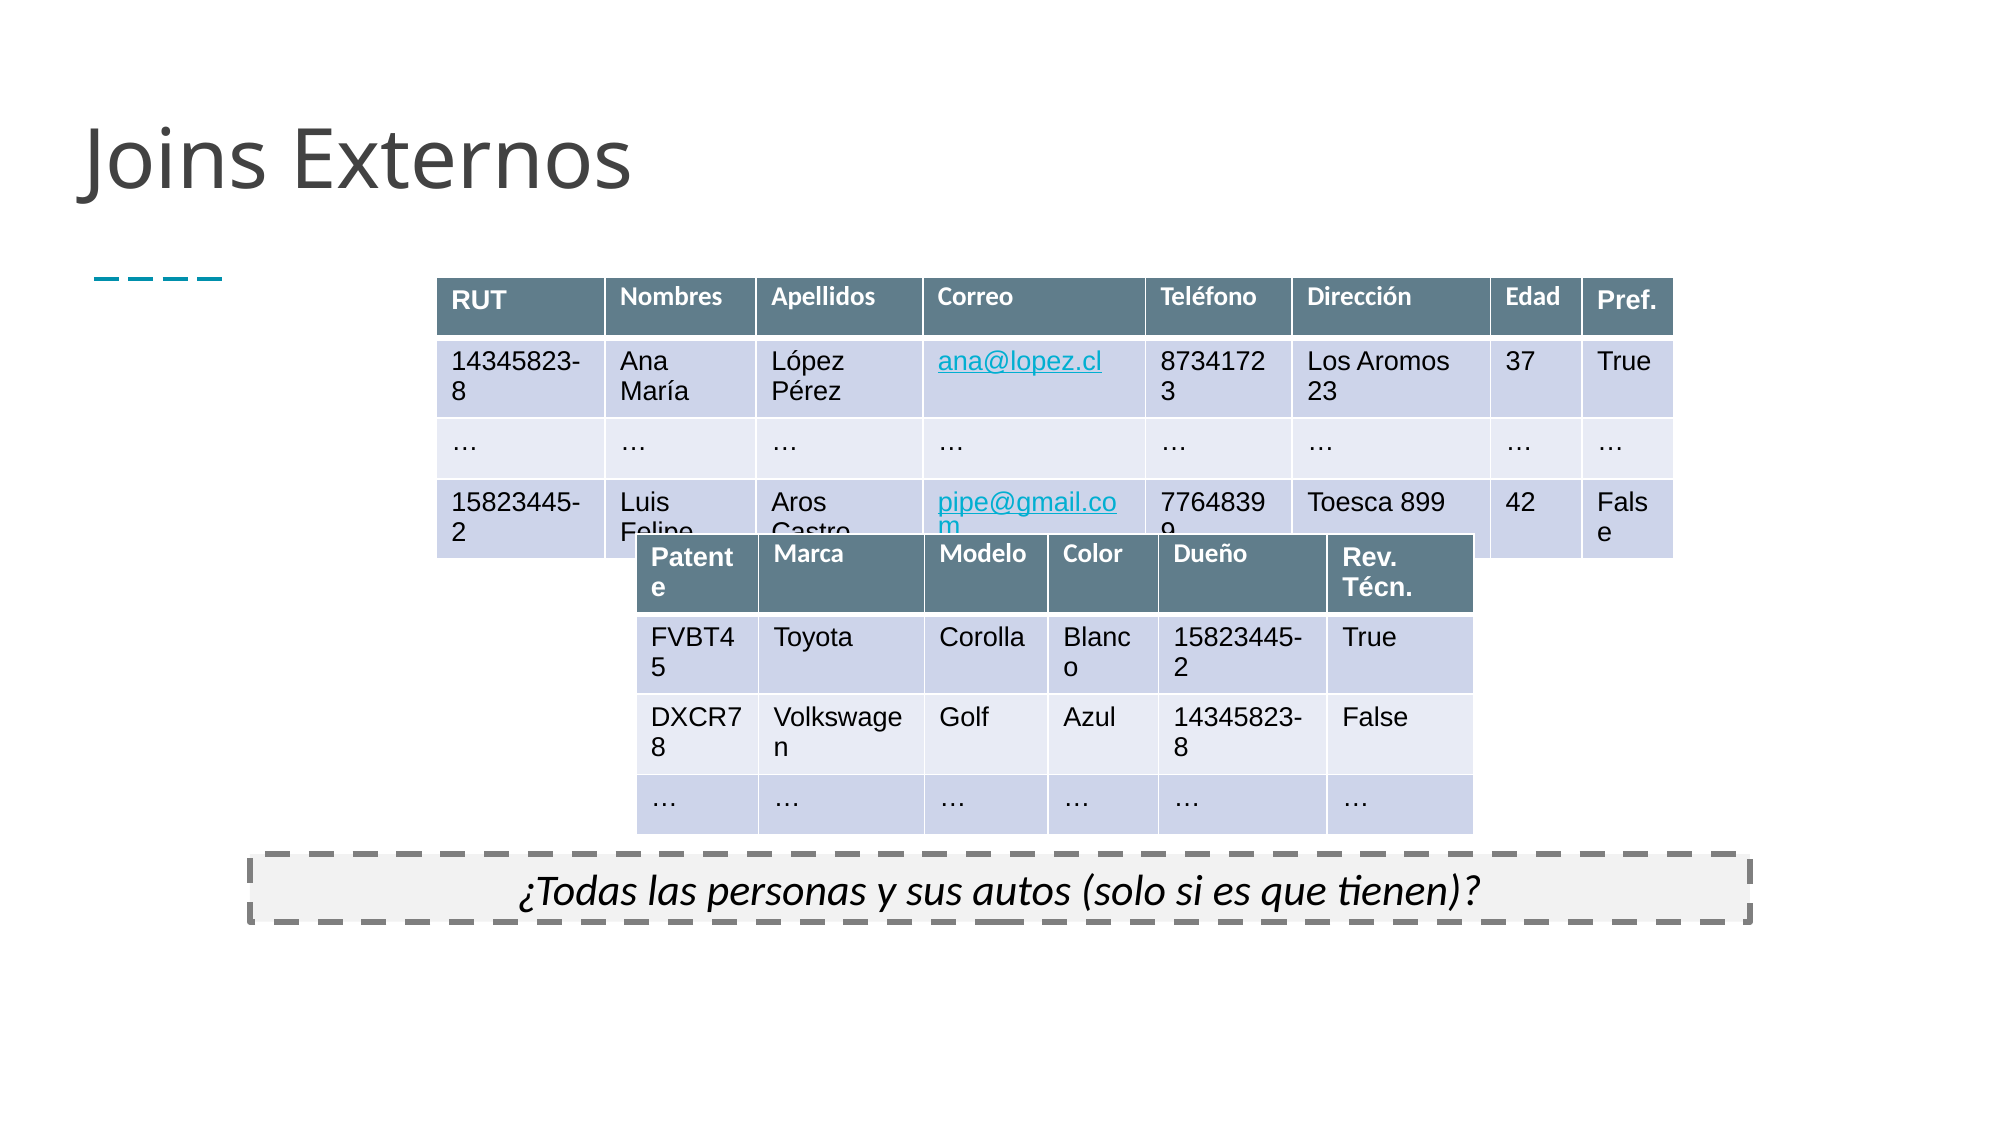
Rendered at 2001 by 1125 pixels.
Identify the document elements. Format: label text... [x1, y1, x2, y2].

table_cell … [1583, 419, 1673, 478]
table_header Teléfono [1146, 278, 1291, 335]
table_header Patente [637, 535, 758, 612]
table_cell Toesca 899 [1293, 480, 1490, 558]
table_cell pipe@gmail.com [924, 480, 1145, 533]
table_cell 37 [1491, 341, 1581, 417]
table_header Dueño [1159, 535, 1326, 612]
table_cell 14345823-8 [437, 341, 604, 417]
table_cell … [757, 419, 922, 478]
table_cell Los Aromos 23 [1293, 341, 1490, 417]
table_header RUT [437, 278, 604, 335]
table_cell … [437, 419, 604, 478]
table_cell … [1146, 419, 1291, 478]
table_cell 77648399 [1146, 480, 1291, 533]
table_cell 14345823-8 [1159, 695, 1326, 774]
table_cell … [606, 419, 755, 478]
table_cell 87341723 [1146, 341, 1291, 417]
title Joins Externos [68, 81, 1932, 242]
table_cell Corolla [925, 617, 1047, 693]
table_header Apellidos [757, 278, 922, 335]
table_header Dirección [1293, 278, 1490, 335]
table_cell Toyota [759, 617, 924, 693]
table_cell … [1159, 775, 1326, 834]
table_cell 15823445-2 [437, 480, 604, 558]
table_cell Aros Castro [757, 480, 922, 533]
table_cell … [1491, 419, 1581, 478]
table_header Correo [924, 278, 1145, 335]
table_cell False [1328, 695, 1473, 774]
table_header Rev. Técn. [1328, 535, 1473, 612]
table_cell 42 [1491, 480, 1581, 558]
table_cell 15823445-2 [1159, 617, 1326, 693]
table_cell … [637, 775, 758, 834]
text_box ¿Todas las personas y sus autos (solo si es que tienen)? [249, 854, 1750, 922]
table_cell … [1328, 775, 1473, 834]
table_cell … [759, 775, 924, 834]
table_cell Golf [925, 695, 1047, 774]
table_header Color [1049, 535, 1158, 612]
table_header Marca [759, 535, 924, 612]
table_cell Blanco [1049, 617, 1158, 693]
table_header Edad [1491, 278, 1581, 335]
table_cell True [1328, 617, 1473, 693]
table_cell López Pérez [757, 341, 922, 417]
table_cell … [1293, 419, 1490, 478]
table_cell … [1049, 775, 1158, 834]
table_cell FVBT45 [637, 617, 758, 693]
table_cell Volkswagen [759, 695, 924, 774]
table_header Nombres [606, 278, 755, 335]
table_cell … [925, 775, 1047, 834]
table_header Modelo [925, 535, 1047, 612]
table_cell Azul [1049, 695, 1158, 774]
table_cell Ana María [606, 341, 755, 417]
table_cell Luis Felipe [606, 480, 755, 558]
table_cell … [924, 419, 1145, 478]
table_cell True [1583, 341, 1673, 417]
table_cell ana@lopez.cl [924, 341, 1145, 417]
table_header Pref. [1583, 278, 1673, 335]
table_cell False [1583, 480, 1673, 558]
table_cell DXCR78 [637, 695, 758, 774]
